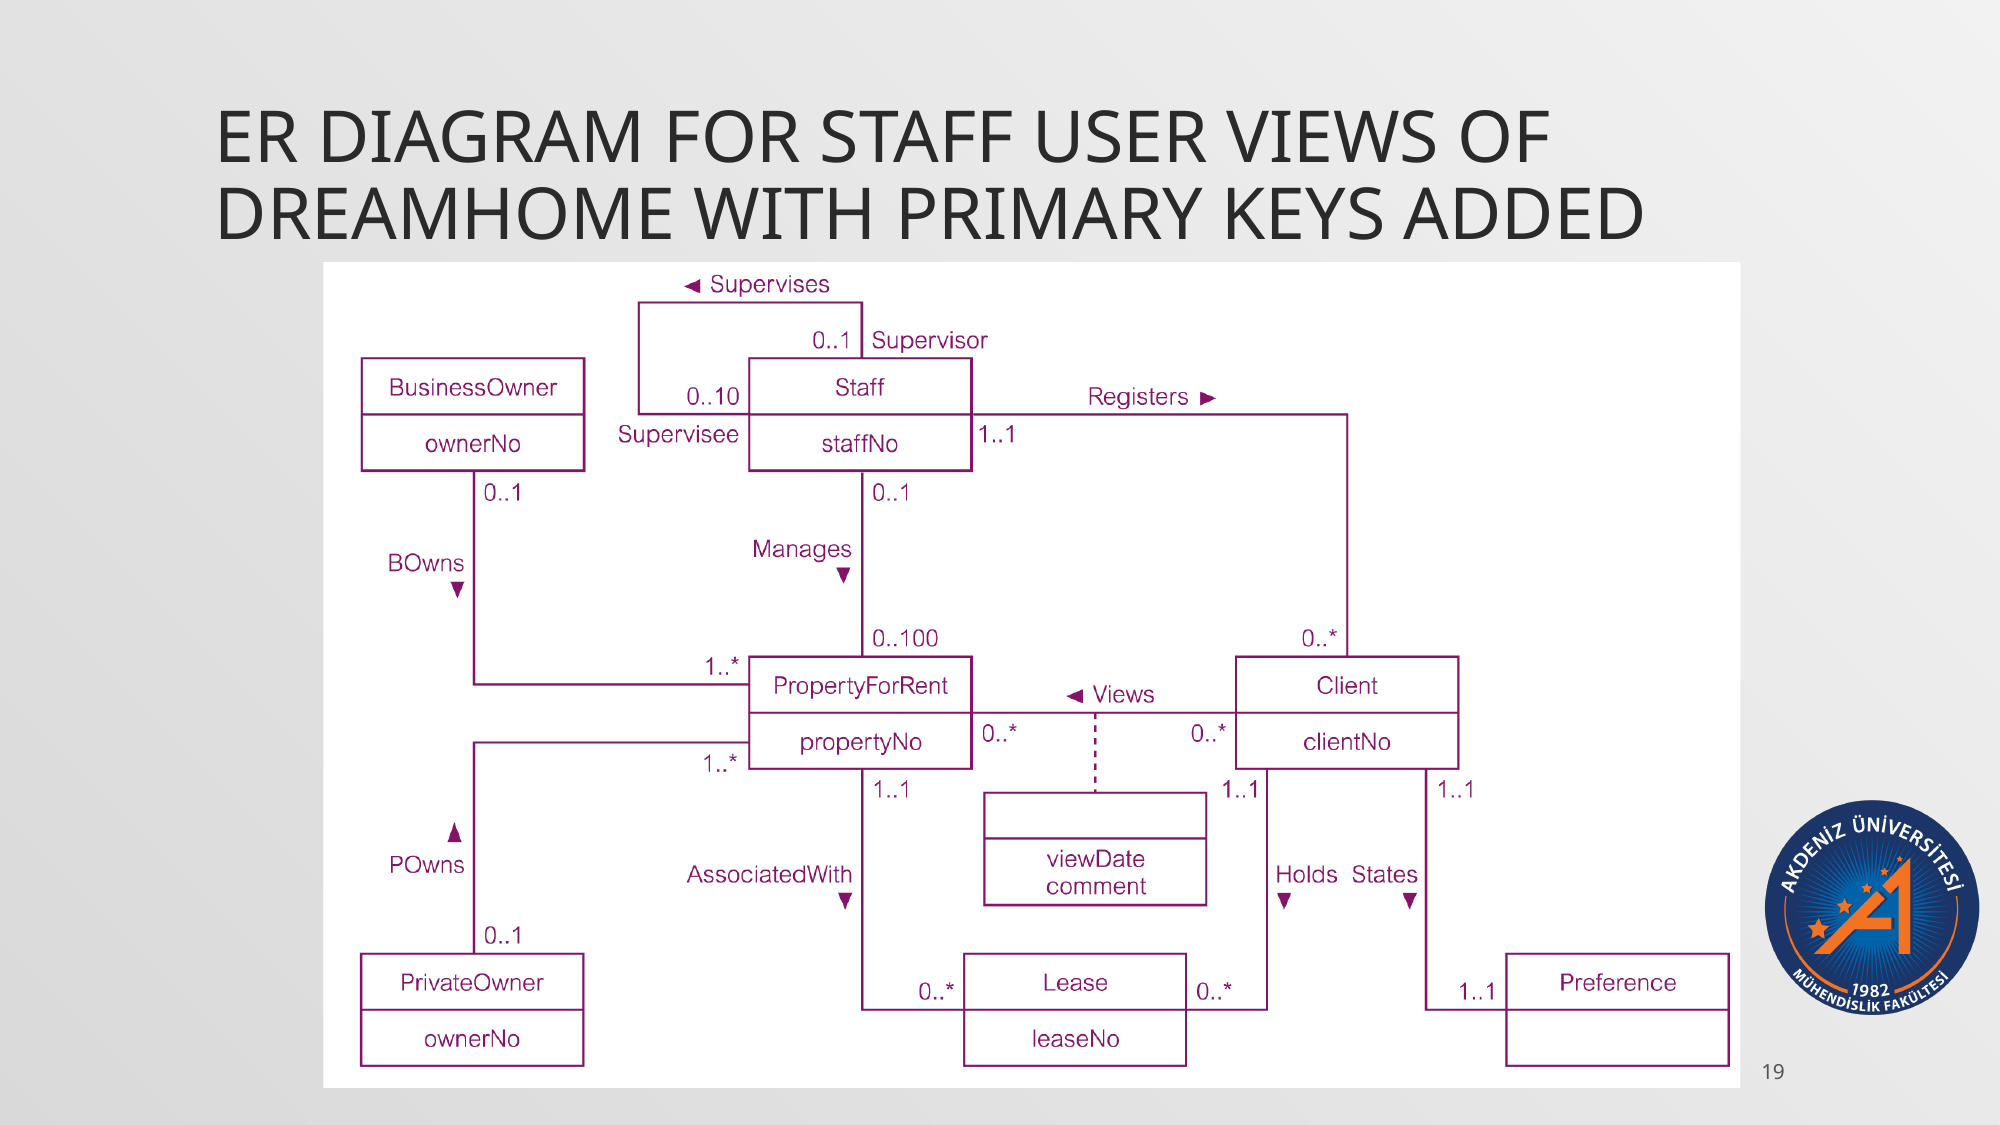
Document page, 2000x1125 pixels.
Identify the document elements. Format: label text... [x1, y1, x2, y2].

slide_number 19 [1741, 1057, 1800, 1088]
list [323, 262, 1741, 1088]
title ER diagram for Staff user views of DreamHome with primary keys added [199, 45, 1800, 263]
picture [1744, 779, 2000, 1036]
